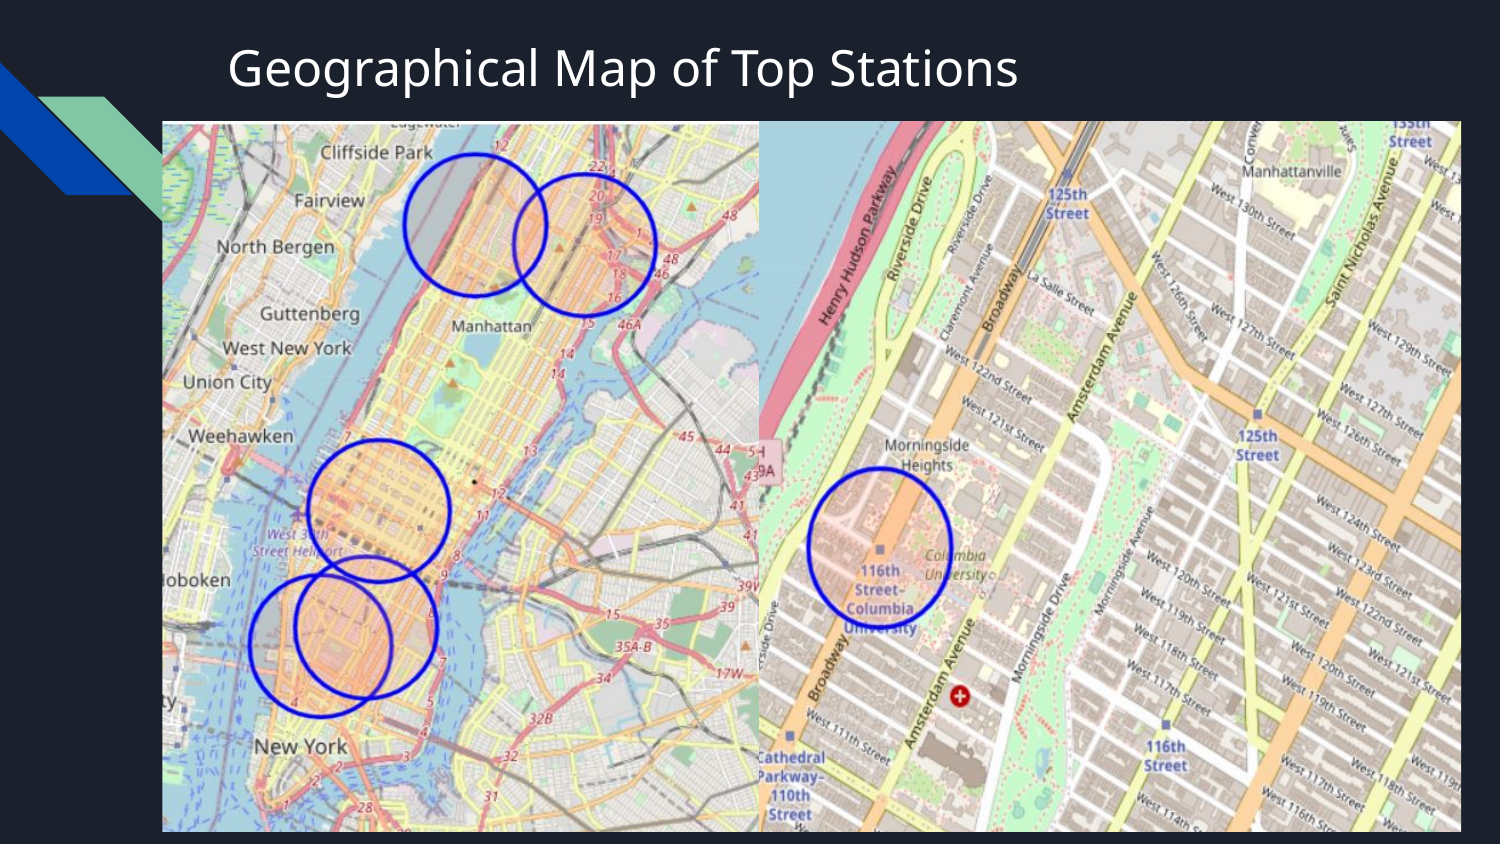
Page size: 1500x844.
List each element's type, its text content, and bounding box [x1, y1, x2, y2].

title Geographical Map of Top Stations [212, 18, 1368, 120]
picture [162, 121, 1462, 832]
